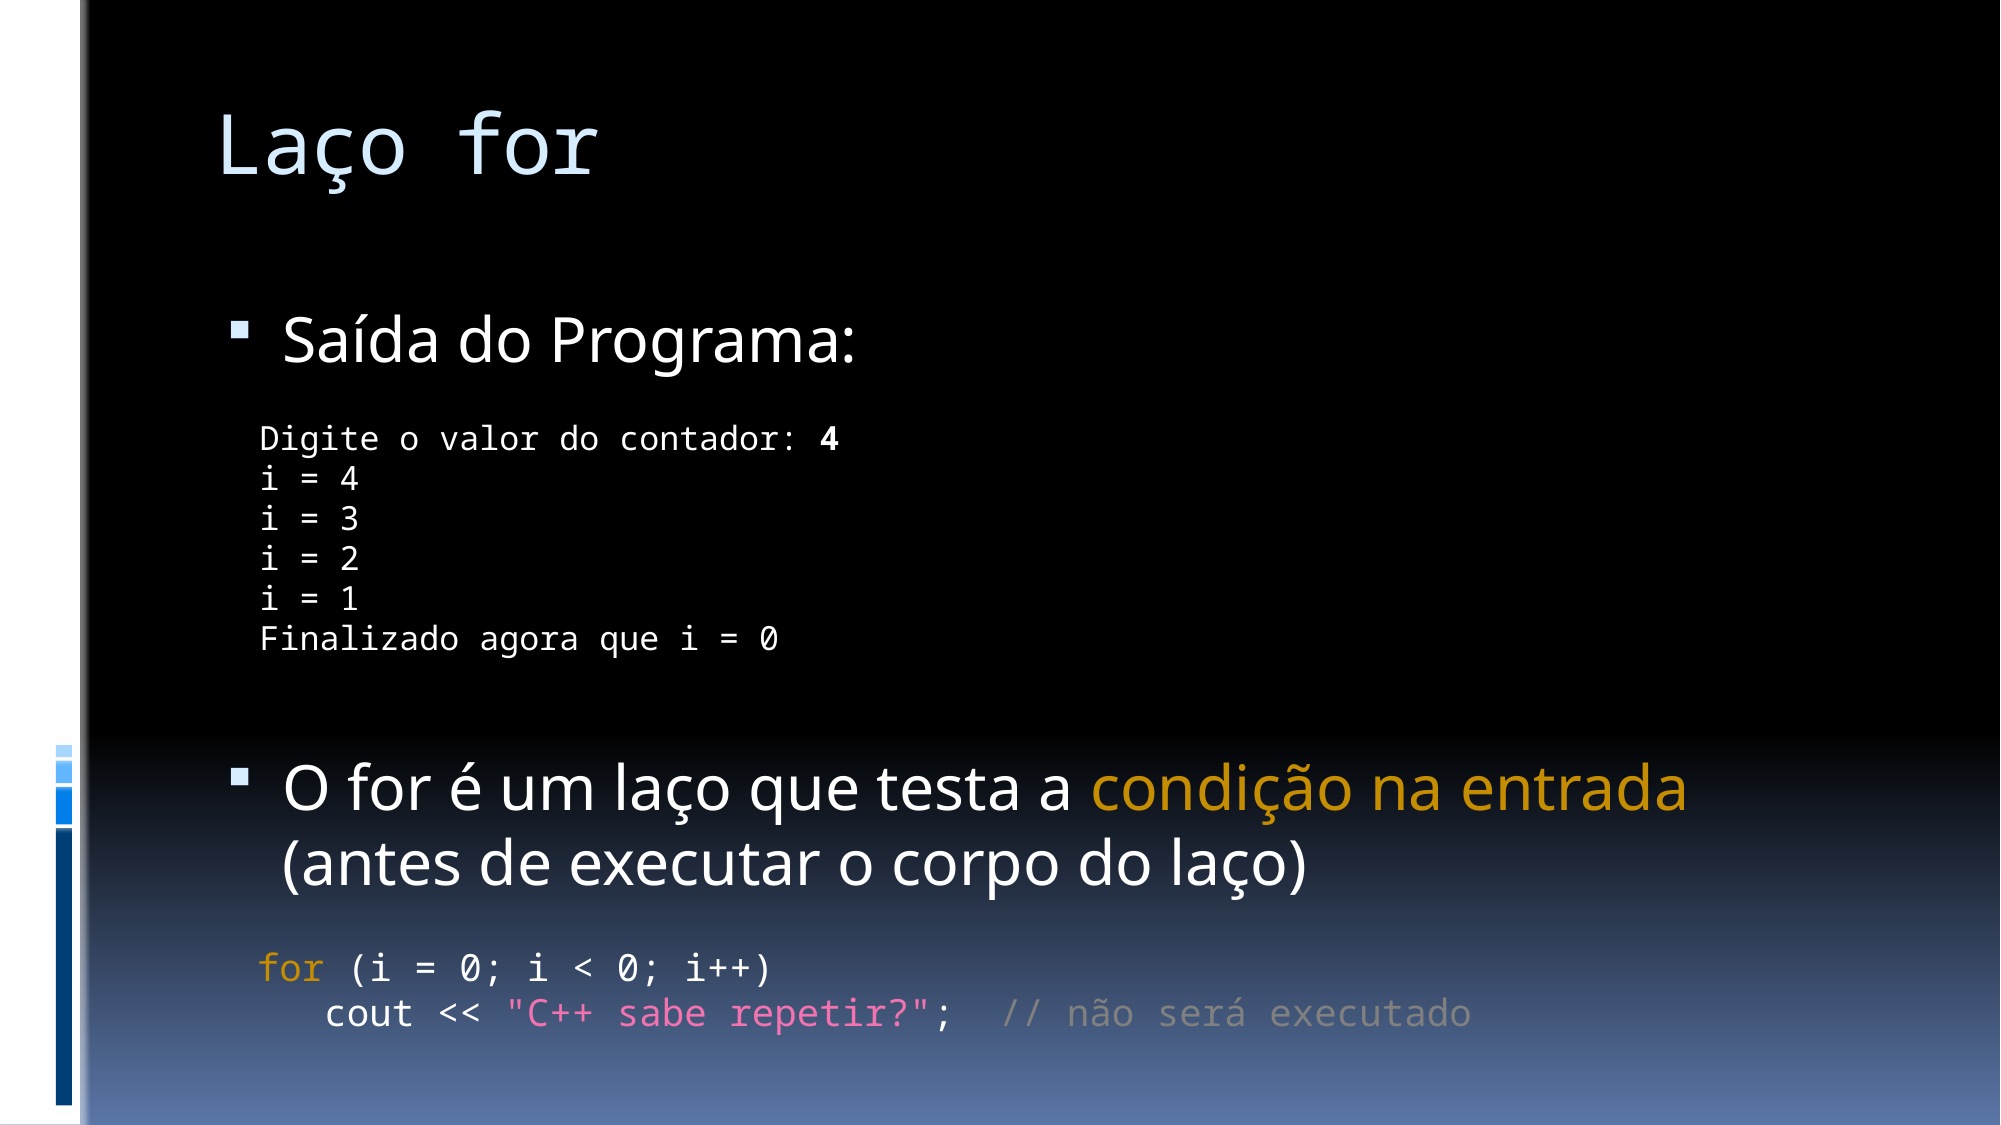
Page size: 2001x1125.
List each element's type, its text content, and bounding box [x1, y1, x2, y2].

title Laço for [200, 83, 1900, 234]
list Saída do Programa: O for é um laço que testa a condição na entrada (antes de executar o corpo do laço) [200, 292, 1900, 1043]
text_box for (i = 0; i < 0; i++) cout << "C++ sabe repetir?"; // não será executado [242, 936, 1487, 1042]
text_box Digite o valor do contador: 4 i = 4 i = 3 i = 2 i = 1 Finalizado agora que i = 0 [244, 410, 855, 665]
